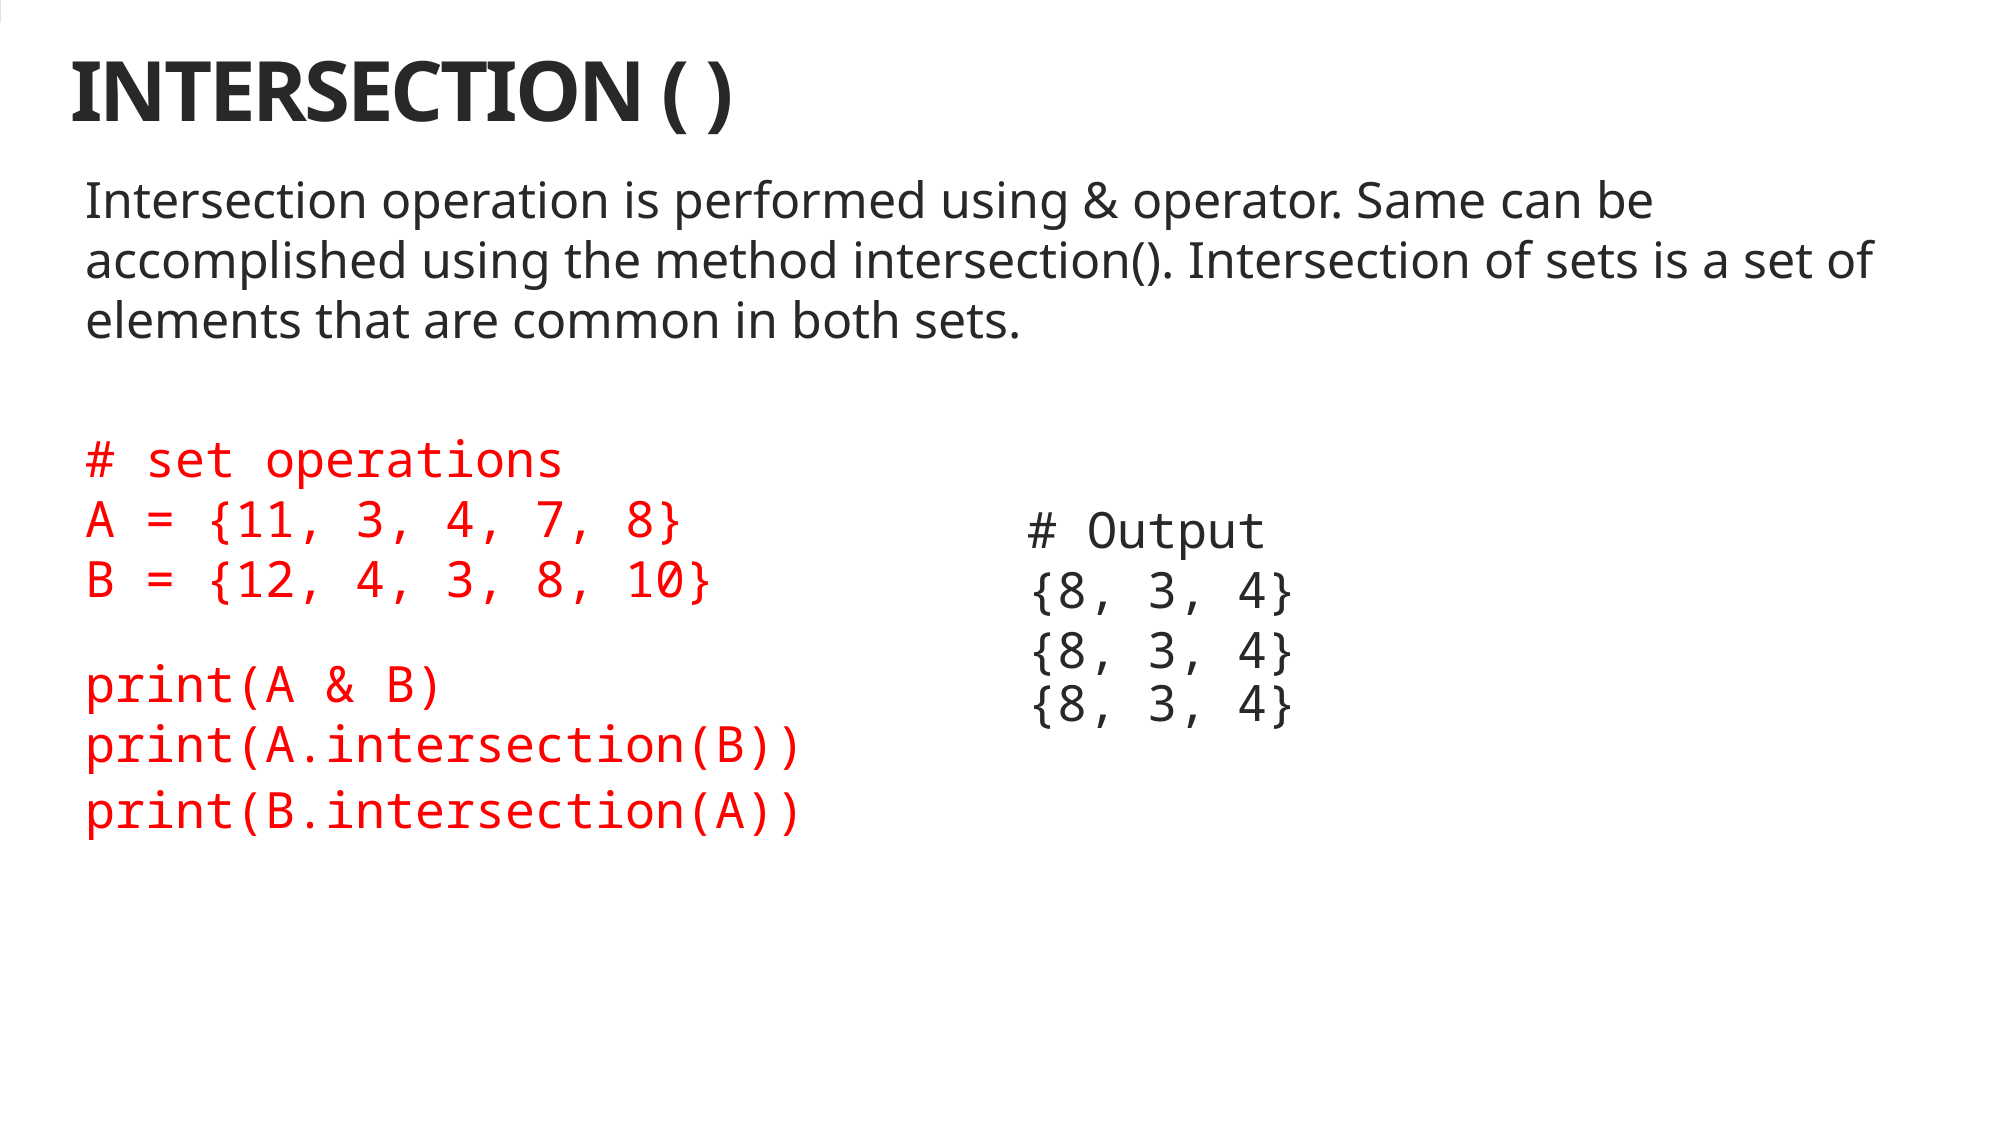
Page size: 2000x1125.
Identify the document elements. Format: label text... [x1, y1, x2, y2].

text_box Intersection operation is performed using & operator. Same can be accomplished using the method intersection(). Intersection of sets is a set of elements that are common in both sets. # set operations A = {11, 3, 4, 7, 8} B = {12, 4, 3, 8, 10} print(A & B) print(A.intersection(B)) print(B.intersection(A)) [70, 161, 2000, 847]
title INTERSECTION ( ) [70, 22, 1930, 144]
text_box # Output {8, 3, 4} {8, 3, 4} {8, 3, 4} [997, 474, 1735, 757]
